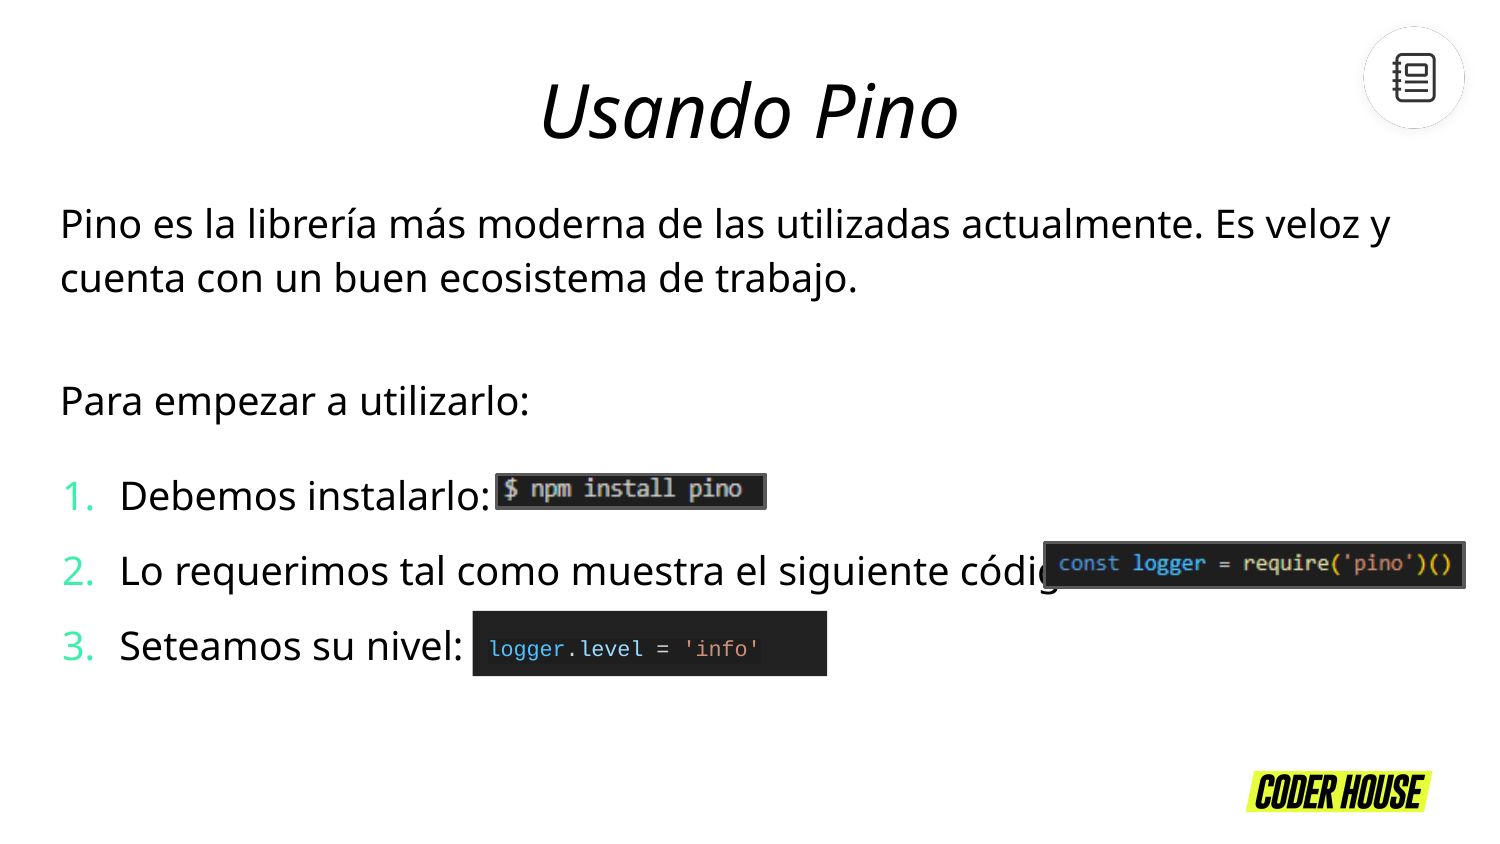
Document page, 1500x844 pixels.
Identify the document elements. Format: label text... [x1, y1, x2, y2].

text_box Usando Pino [193, 48, 1307, 174]
picture [1351, 14, 1477, 141]
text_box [29, 448, 1463, 680]
picture [1241, 764, 1437, 819]
text_box Pino es la librería más moderna de las utilizadas actualmente. Es veloz y cuenta con un buen ecosistema de trabajo. Para empezar a utilizarlo: [44, 176, 1489, 422]
